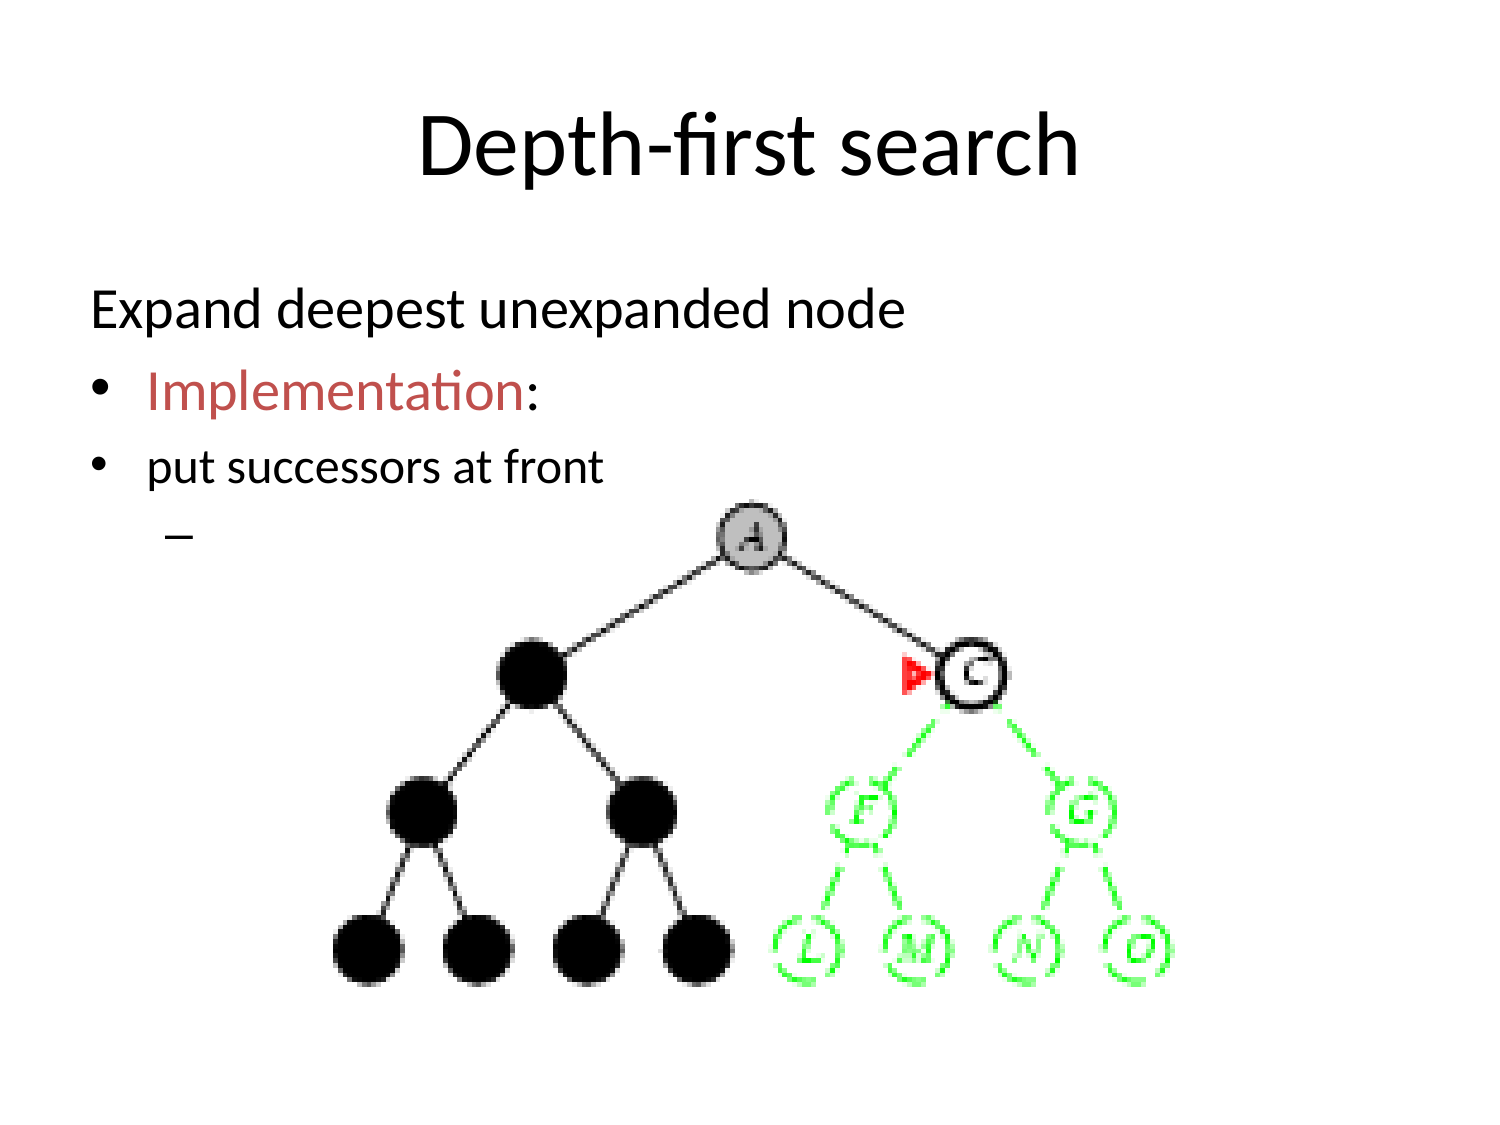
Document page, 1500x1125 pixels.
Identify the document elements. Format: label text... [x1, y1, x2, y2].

title Depth-first search [75, 45, 1425, 233]
picture [324, 499, 1176, 997]
list Expand deepest unexpanded node Implementation: put successors at front [75, 262, 1425, 1005]
